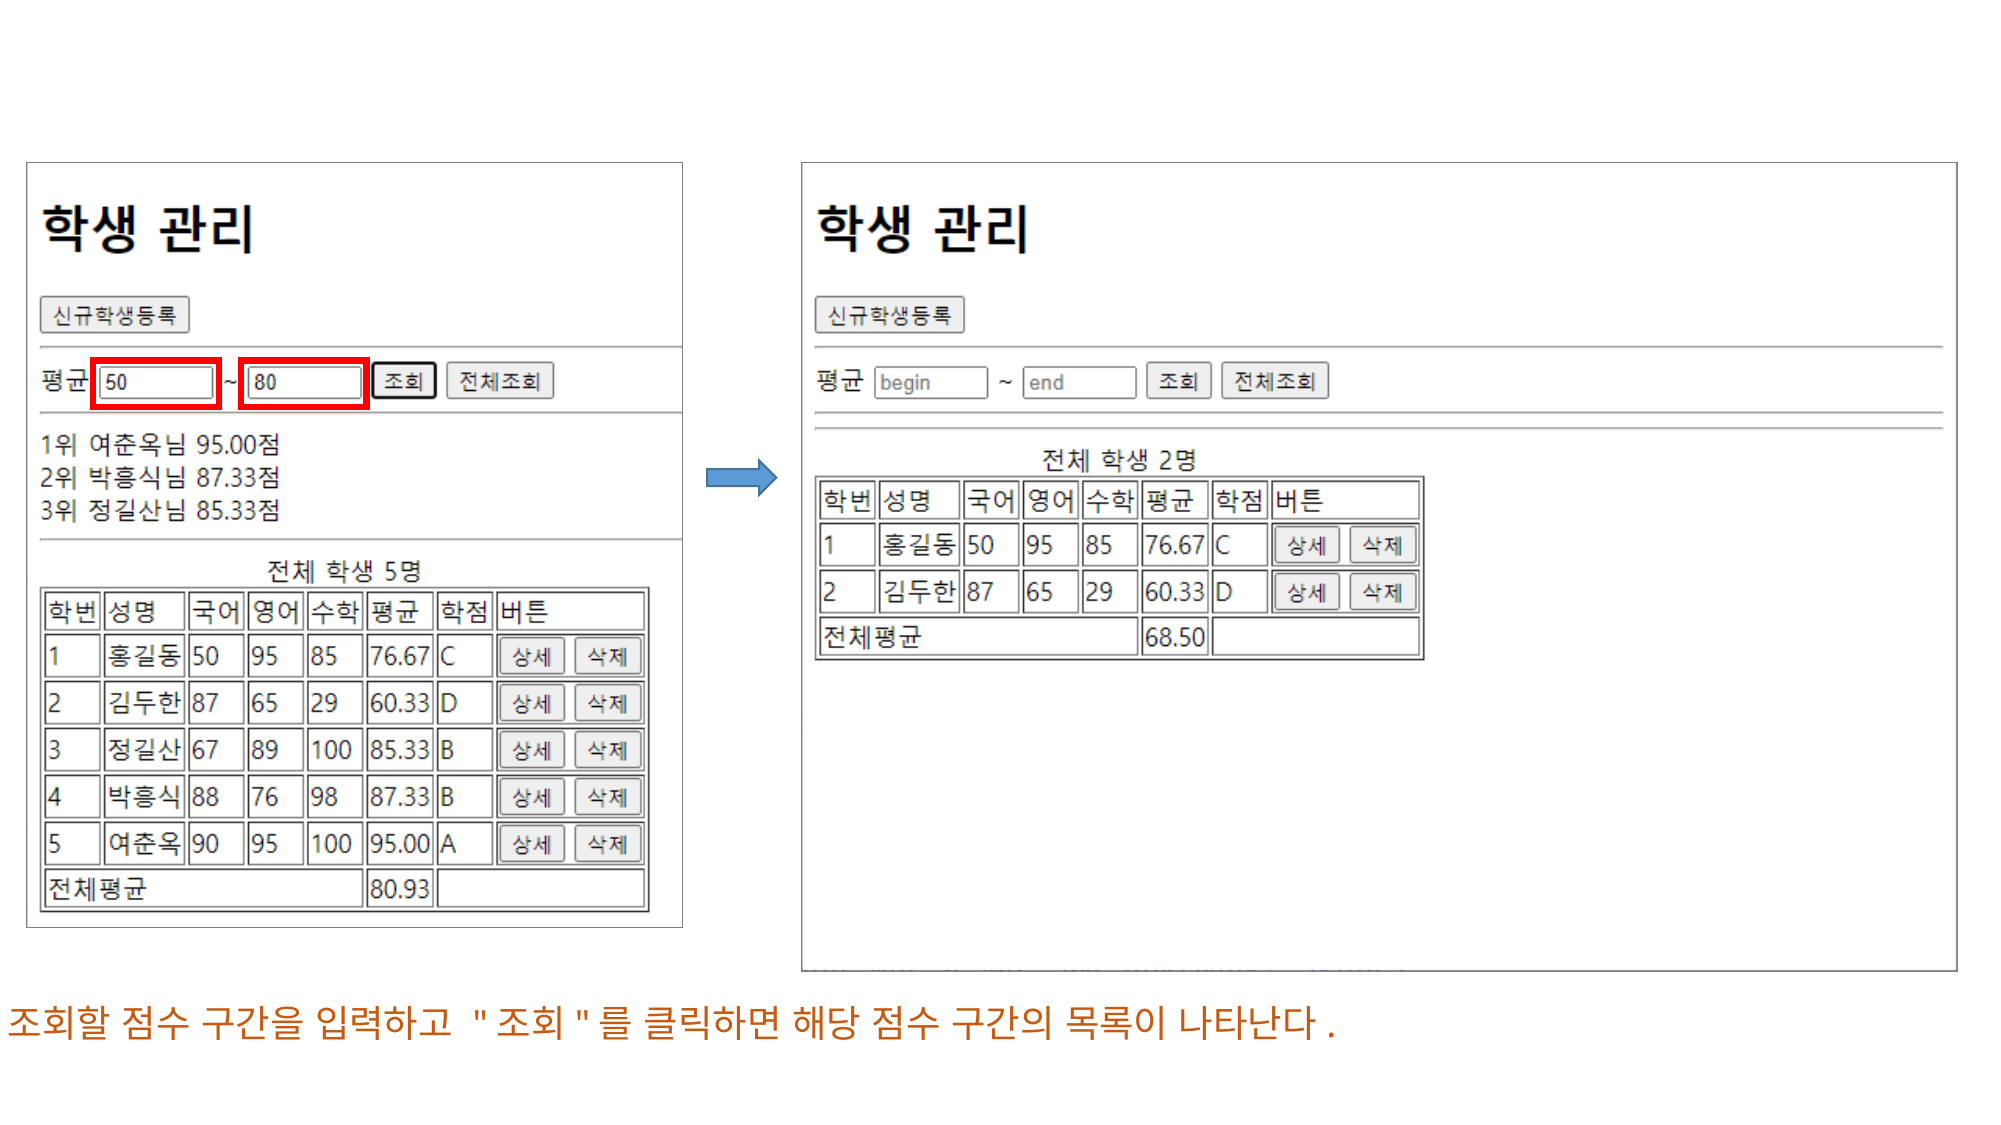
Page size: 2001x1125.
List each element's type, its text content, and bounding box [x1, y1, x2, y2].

text_box 조회할 점수 구간을 입력하고 "조회"를 클릭하면 해당 점수 구간의 목록이 나타난다. [0, 992, 1352, 1053]
text_box [706, 458, 778, 498]
picture [26, 162, 683, 928]
picture [801, 162, 1958, 972]
